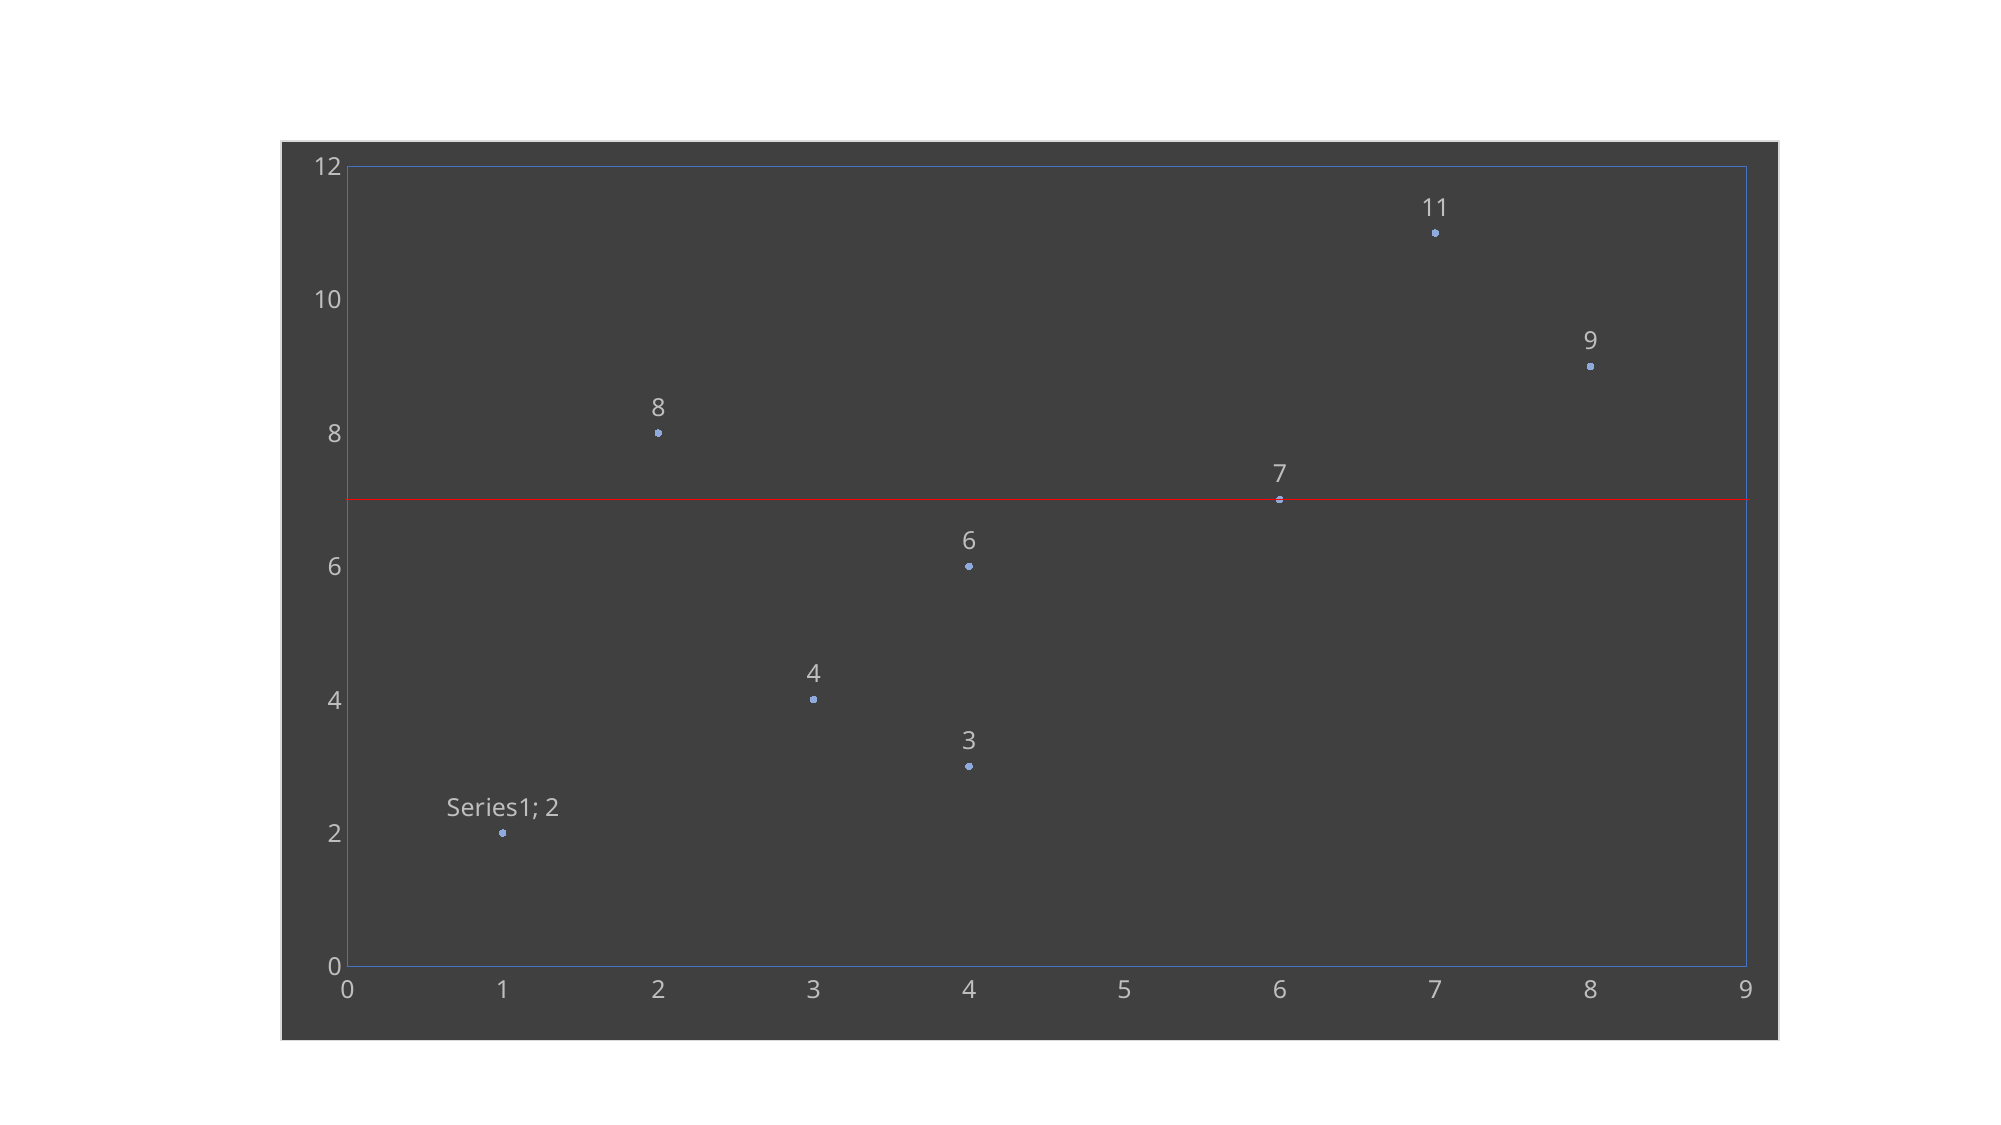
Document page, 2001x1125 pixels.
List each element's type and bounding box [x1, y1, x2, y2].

chart [279, 139, 1780, 1042]
